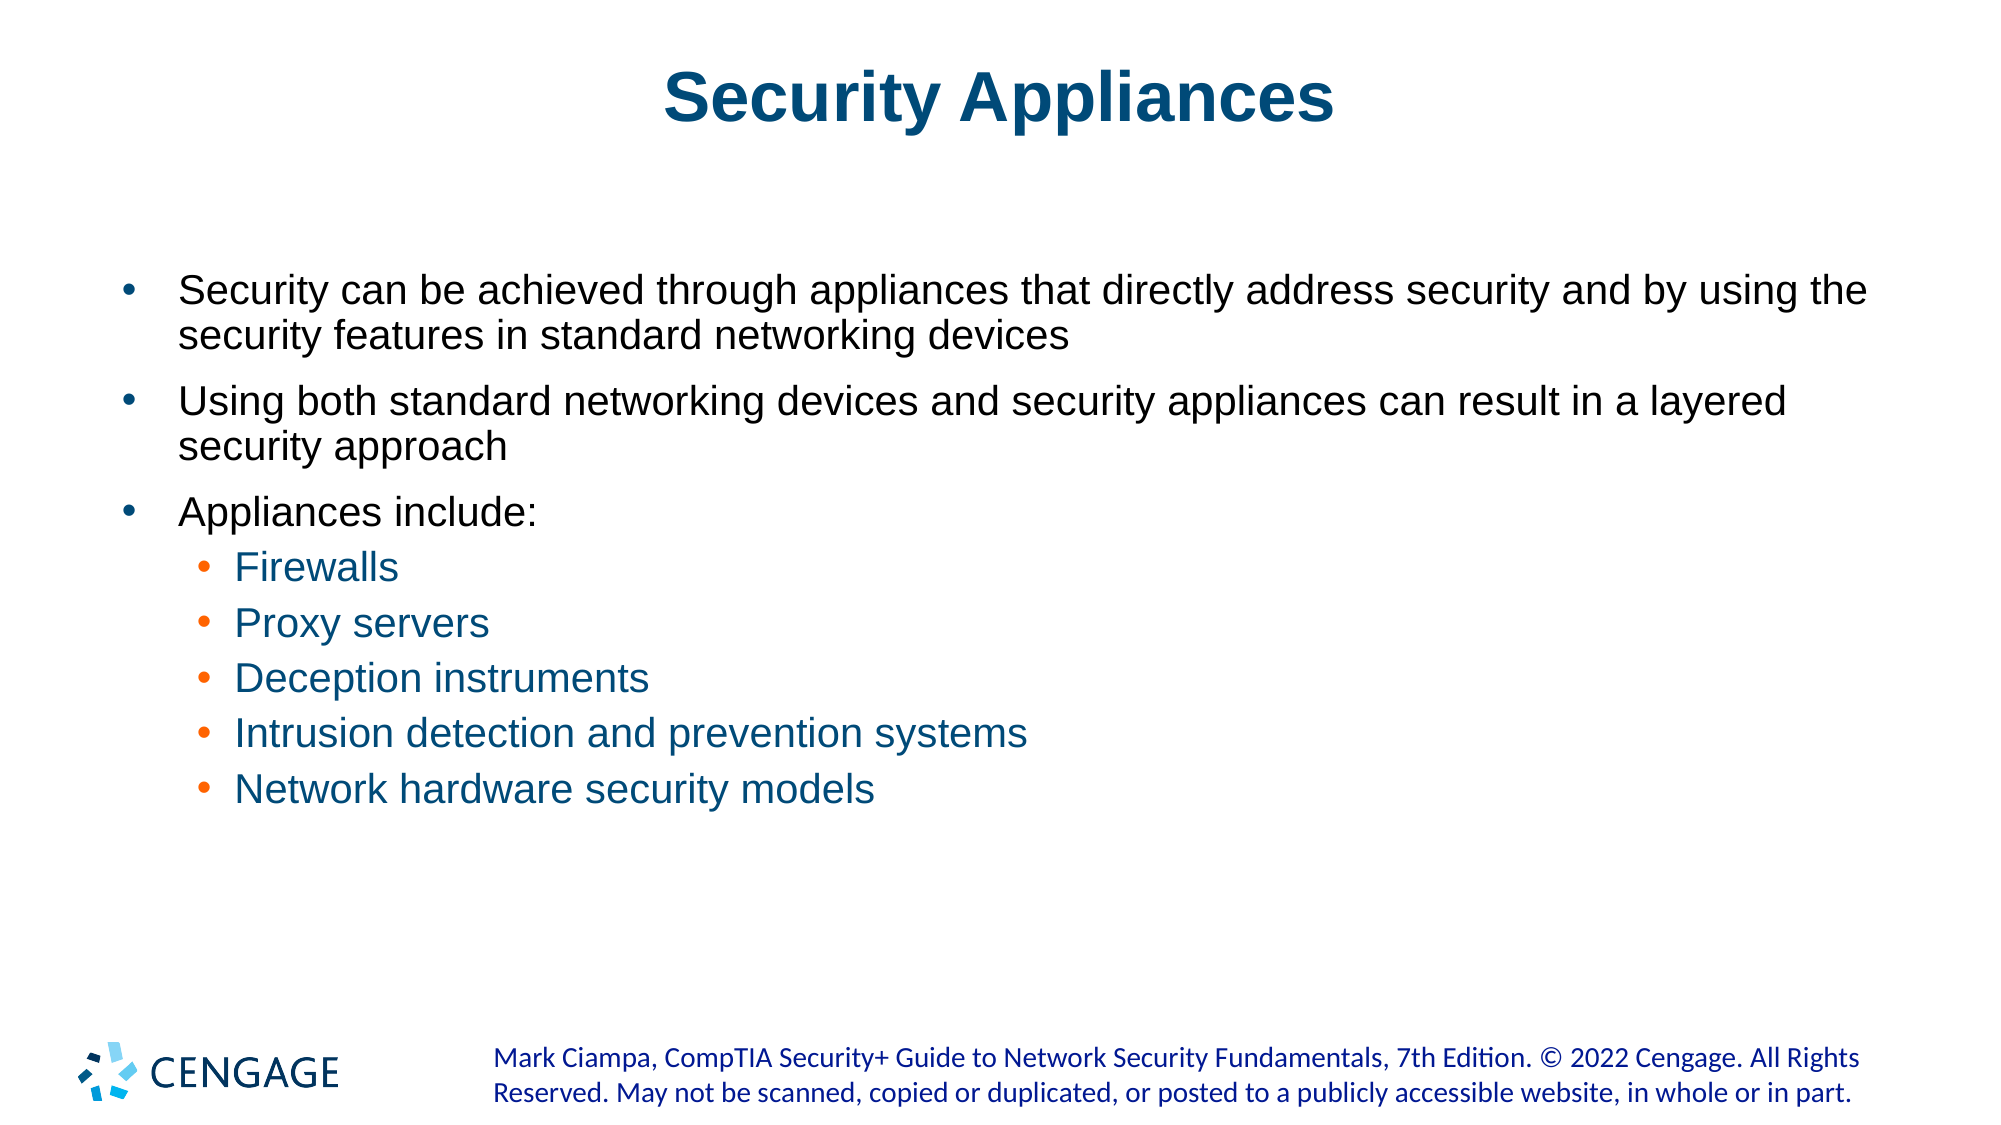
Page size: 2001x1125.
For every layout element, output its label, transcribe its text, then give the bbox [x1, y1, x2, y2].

list Security can be achieved through appliances that directly address security and by using the security features in standard networking devices Using both standard networking devices and security appliances can result in a layered security approach Appliances include: Firewalls Proxy servers Deception instruments Intrusion detection and prevention systems Network hardware security models [121, 268, 1880, 990]
picture [78, 1042, 338, 1101]
title Security Appliances [137, 59, 1863, 171]
